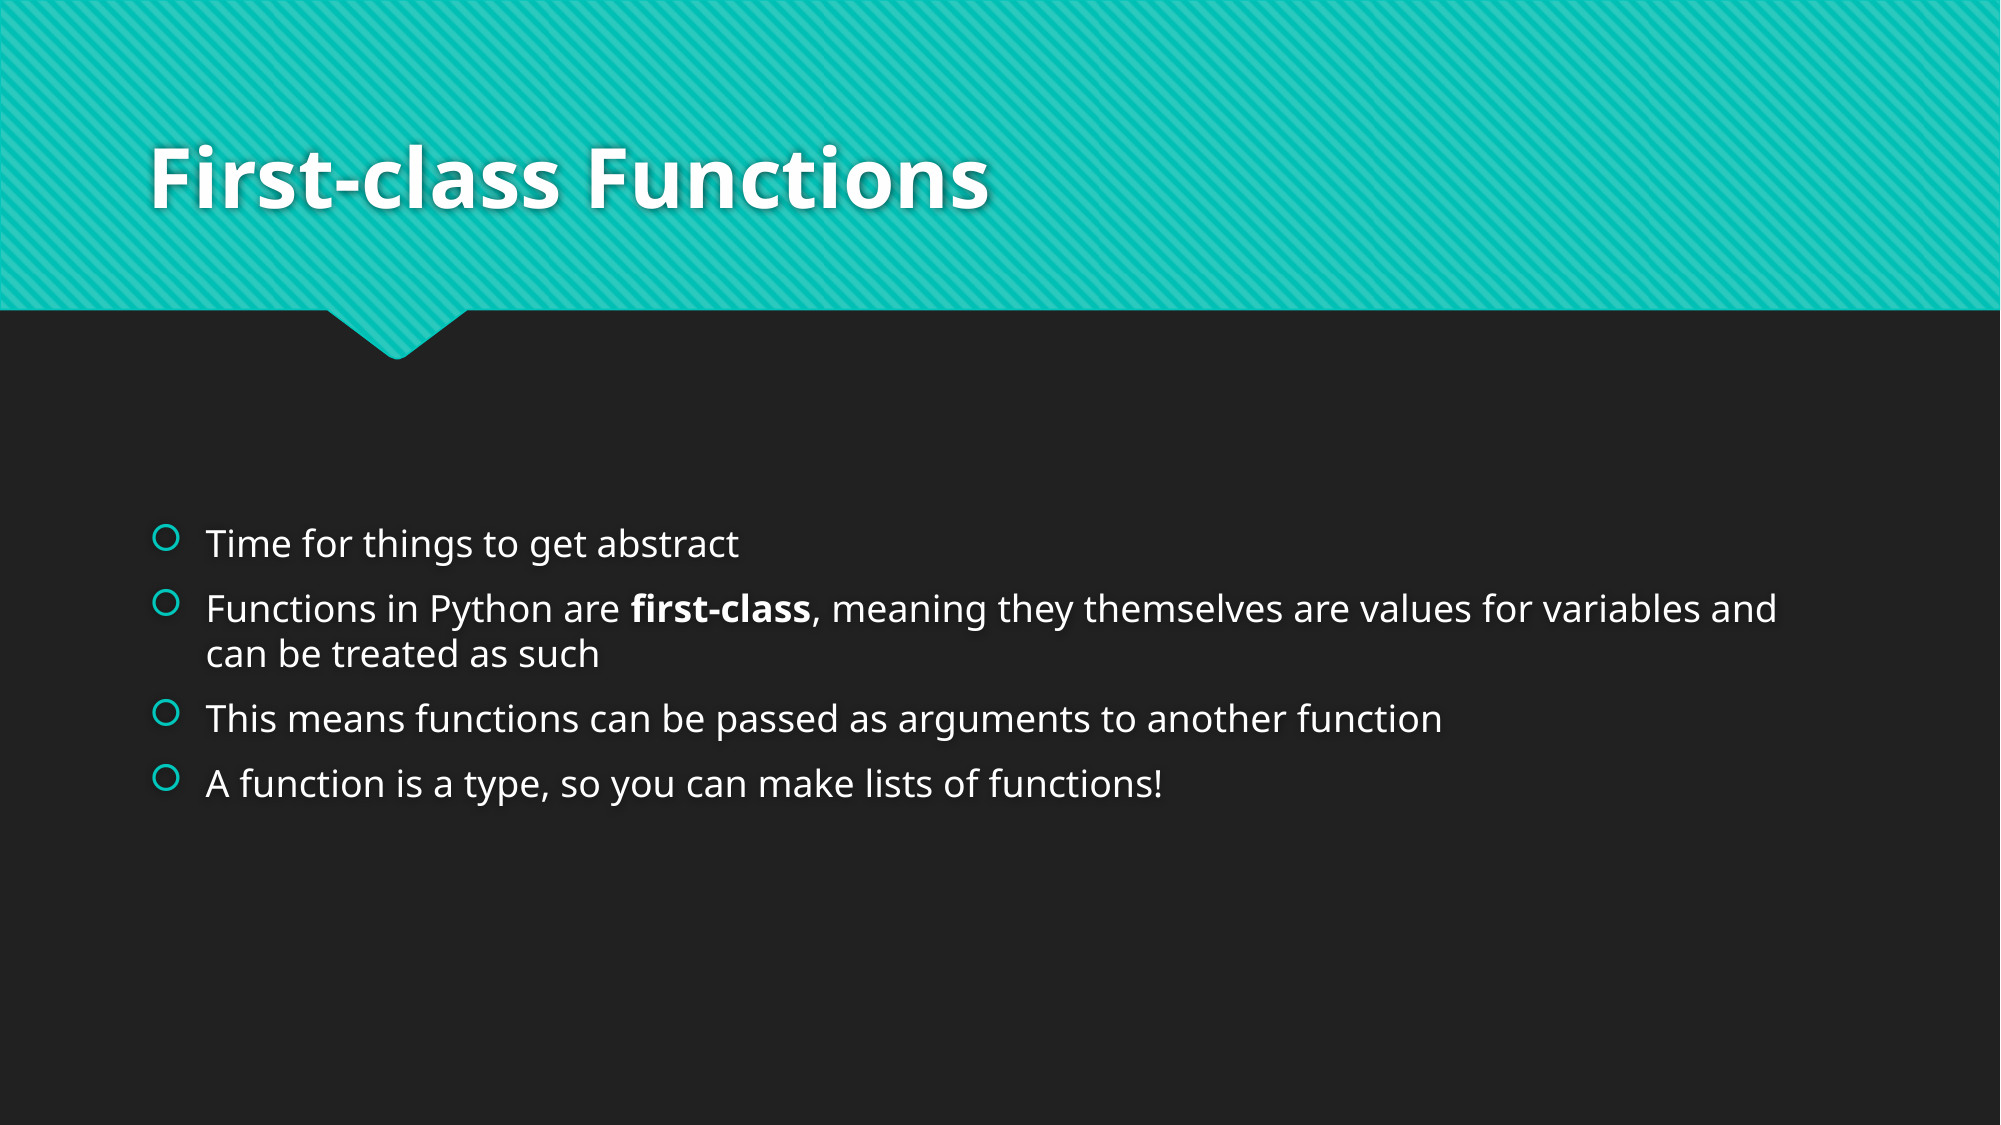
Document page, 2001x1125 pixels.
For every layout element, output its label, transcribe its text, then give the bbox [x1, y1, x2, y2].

title First-class Functions [132, 73, 1868, 233]
list Time for things to get abstract Functions in Python are first-class, meaning they themselves are values for variables and can be treated as such This means functions can be passed as arguments to another function A function is a type, so you can make lists of functions! [134, 364, 1866, 962]
